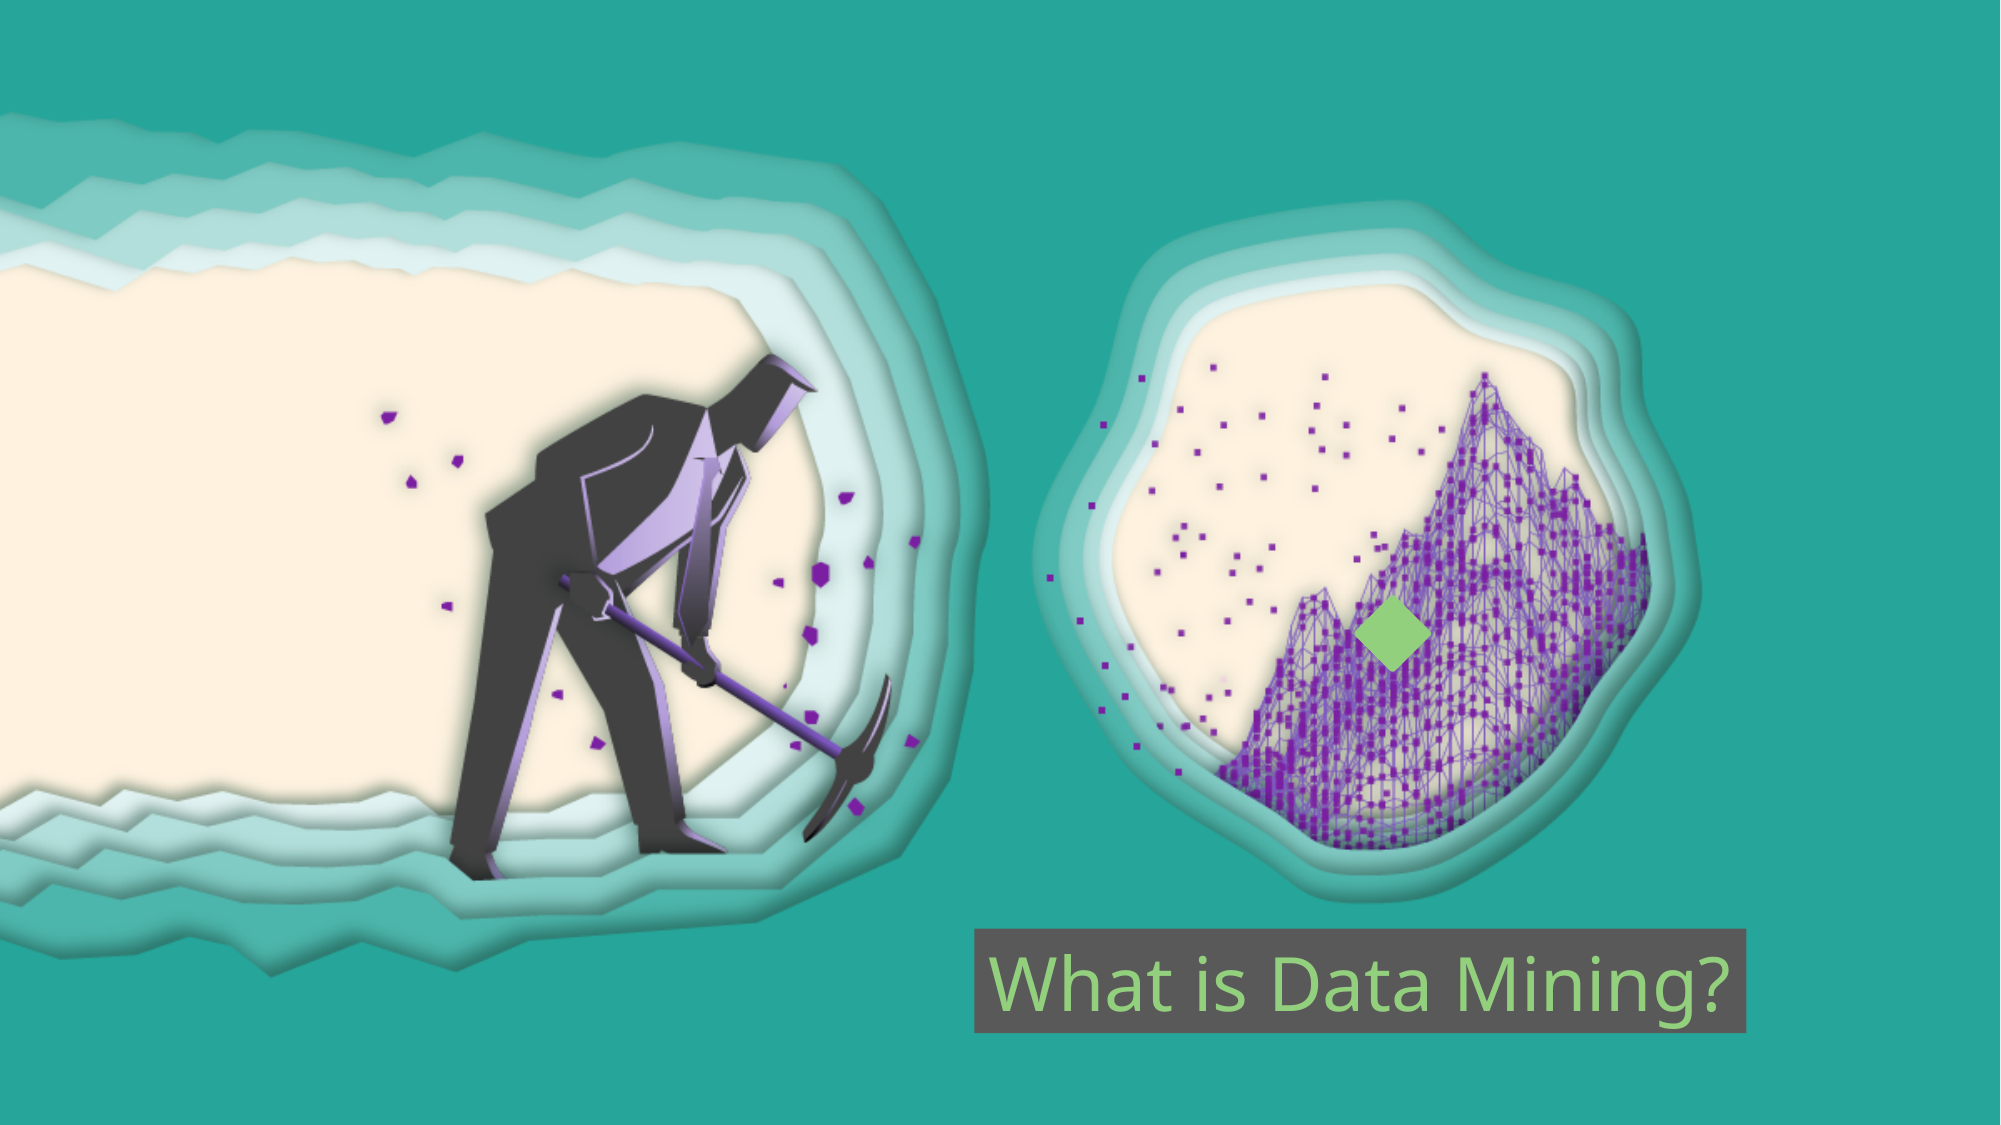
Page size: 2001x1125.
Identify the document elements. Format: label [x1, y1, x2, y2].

picture [0, 0, 2001, 1125]
text_box [651, 605, 1758, 1034]
